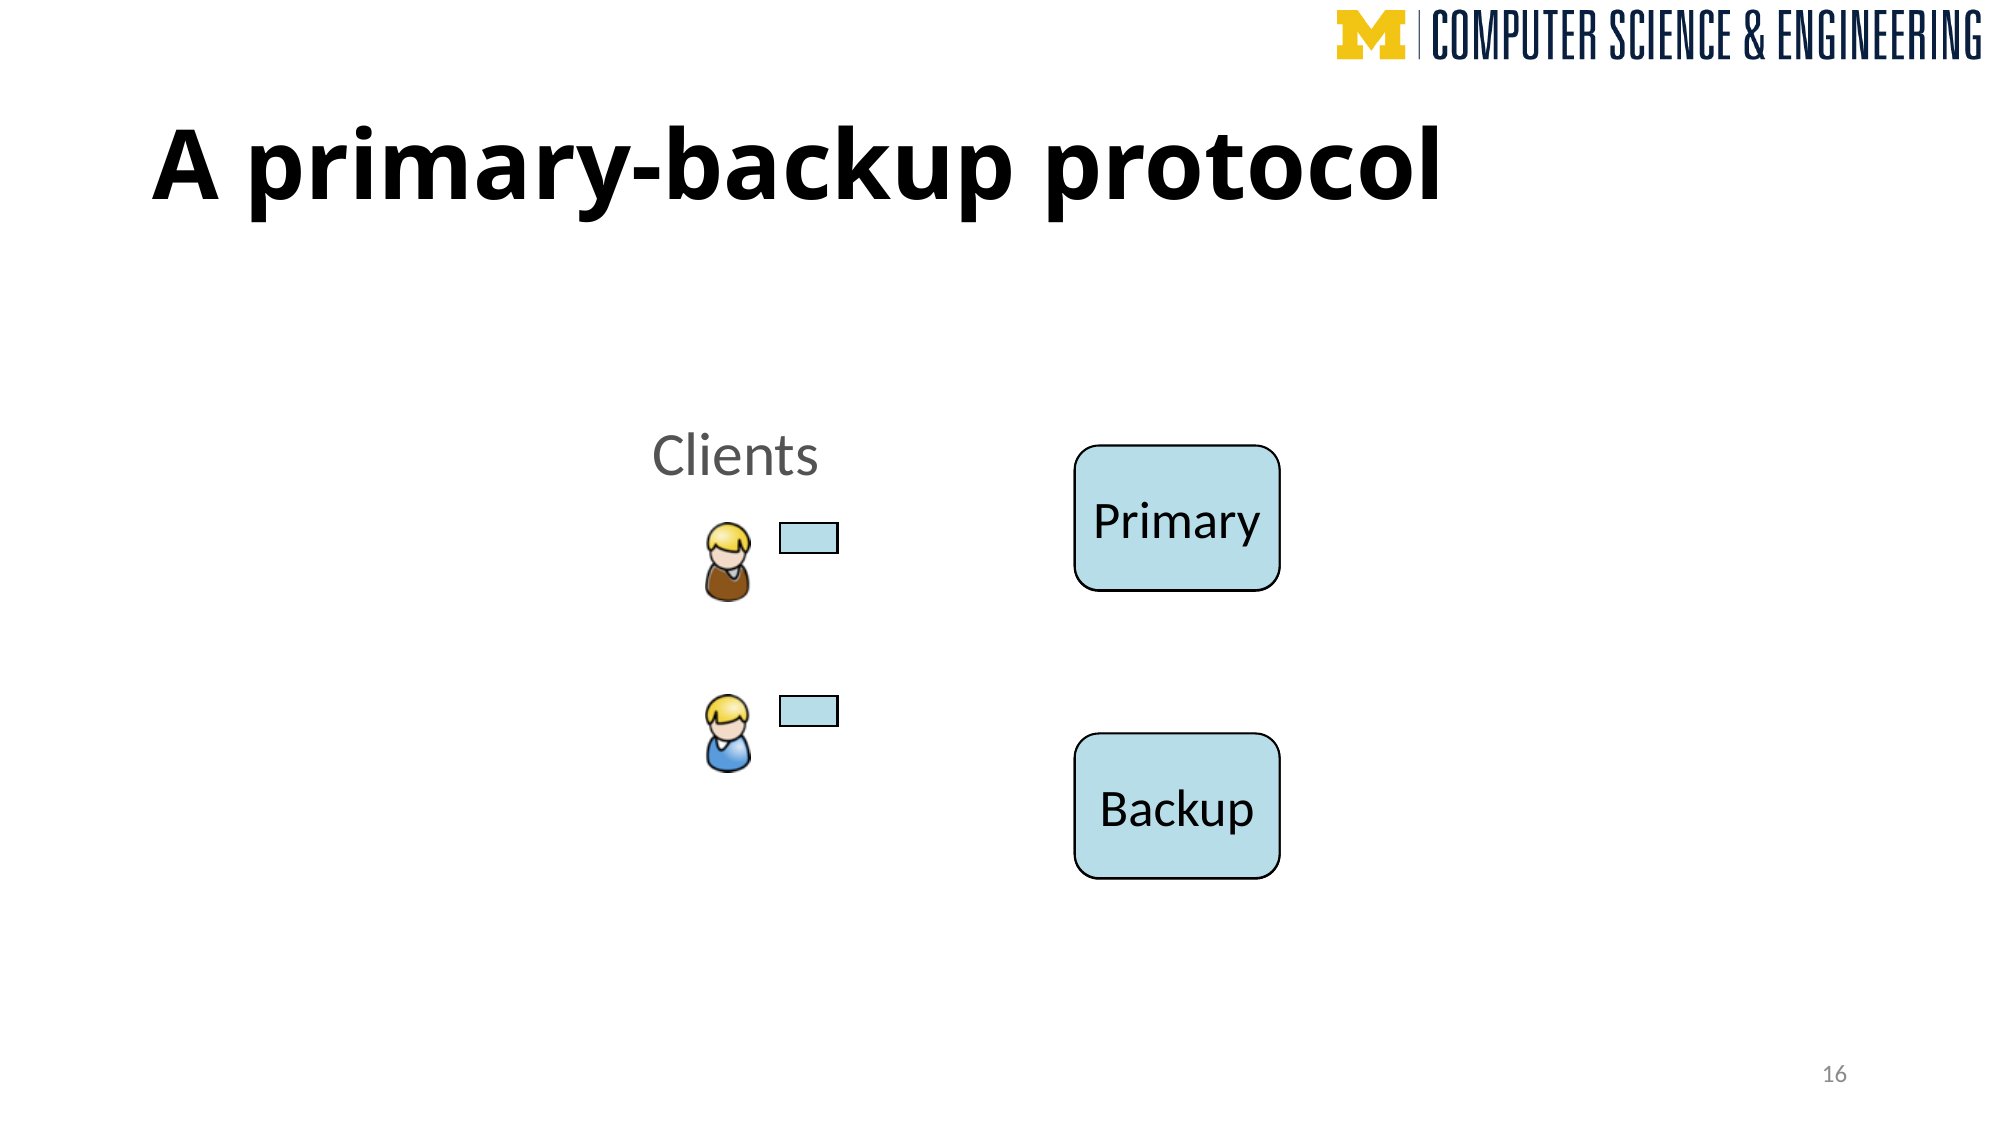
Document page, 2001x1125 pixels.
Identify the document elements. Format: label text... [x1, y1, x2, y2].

title A primary-backup protocol [137, 59, 1863, 278]
text_box [780, 695, 838, 726]
picture [705, 694, 751, 773]
text_box Primary [1074, 445, 1280, 591]
text_box [780, 522, 838, 553]
slide_number 16 [1412, 1042, 1863, 1103]
picture [705, 522, 751, 602]
text_box Clients [634, 407, 838, 494]
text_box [1161, 734, 1236, 811]
picture [1337, 9, 1981, 60]
text_box Backup [1074, 733, 1280, 879]
